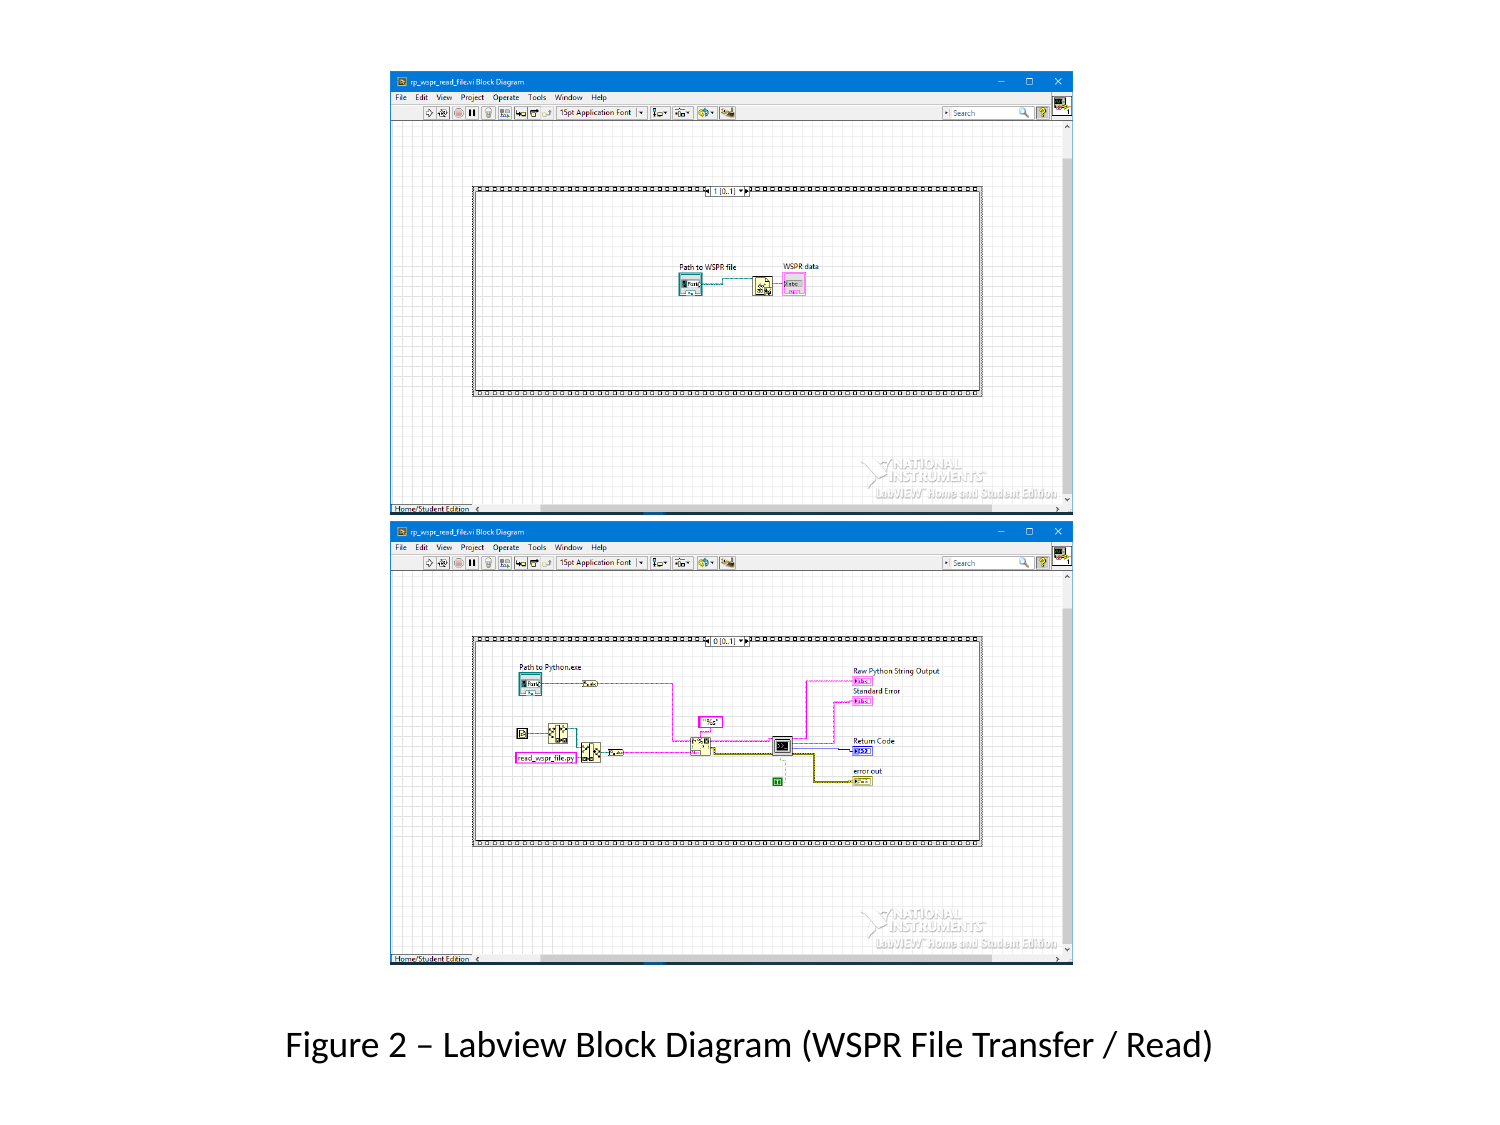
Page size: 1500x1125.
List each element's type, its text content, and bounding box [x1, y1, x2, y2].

picture [389, 71, 1073, 515]
picture [389, 521, 1073, 965]
text_box Figure 2 – Labview Block Diagram (WSPR File Transfer / Read) [239, 1012, 1260, 1073]
